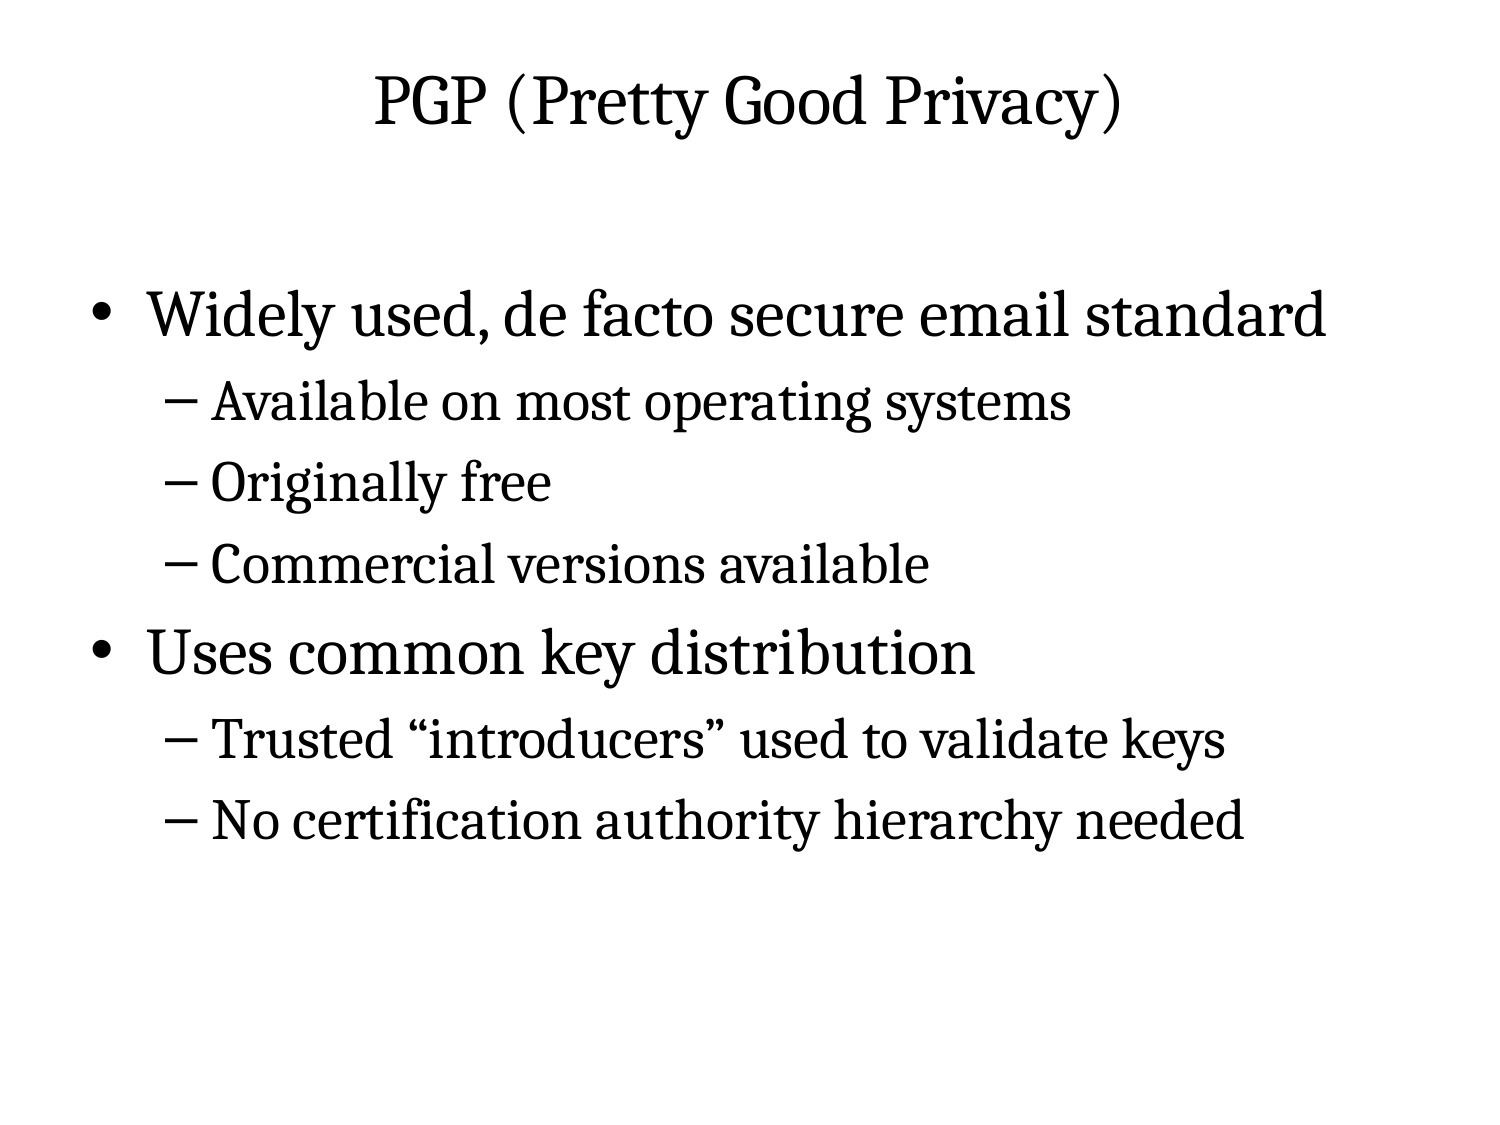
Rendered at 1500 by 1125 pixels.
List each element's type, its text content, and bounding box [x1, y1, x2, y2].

title PGP (Pretty Good Privacy) [75, 45, 1425, 233]
list Widely used, de facto secure email standard Available on most operating systems Originally free Commercial versions available Uses common key distribution Trusted “introducers” used to validate keys No certification authority hierarchy needed [75, 262, 1425, 1005]
